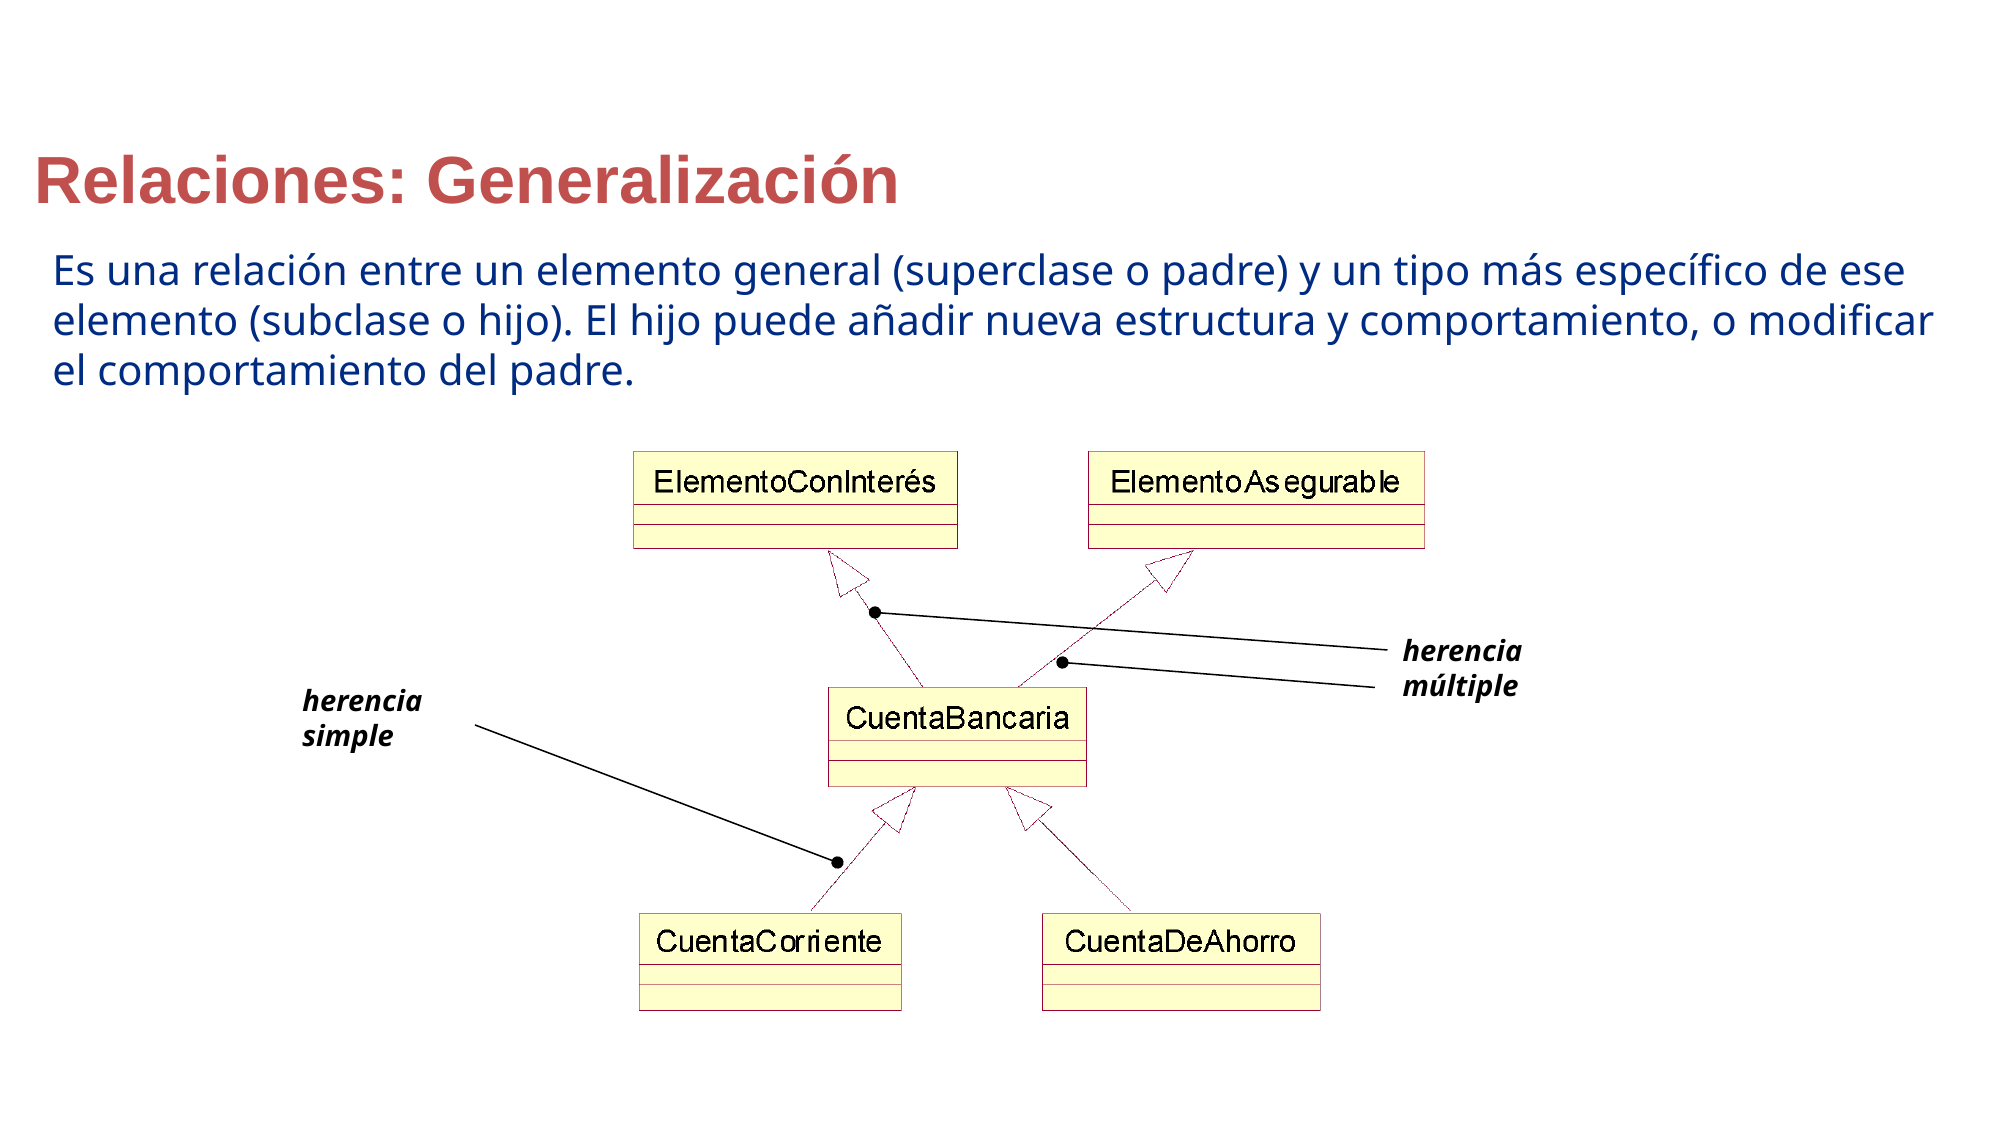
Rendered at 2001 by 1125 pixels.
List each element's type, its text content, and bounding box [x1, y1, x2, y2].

text_box Es una relación entre un elemento general (superclase o padre) y un tipo más específico de ese elemento (subclase o hijo). El hijo puede añadir nueva estructura y comportamiento, o modificar el comportamiento del padre. [37, 236, 1975, 401]
picture [587, 424, 1463, 1037]
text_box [874, 612, 1388, 651]
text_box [1062, 662, 1376, 688]
text_box herencia múltiple [1466, 624, 1581, 710]
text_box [474, 724, 838, 863]
text_box herencia simple [287, 674, 481, 760]
text_box Relaciones: Generalización [19, 129, 1507, 224]
